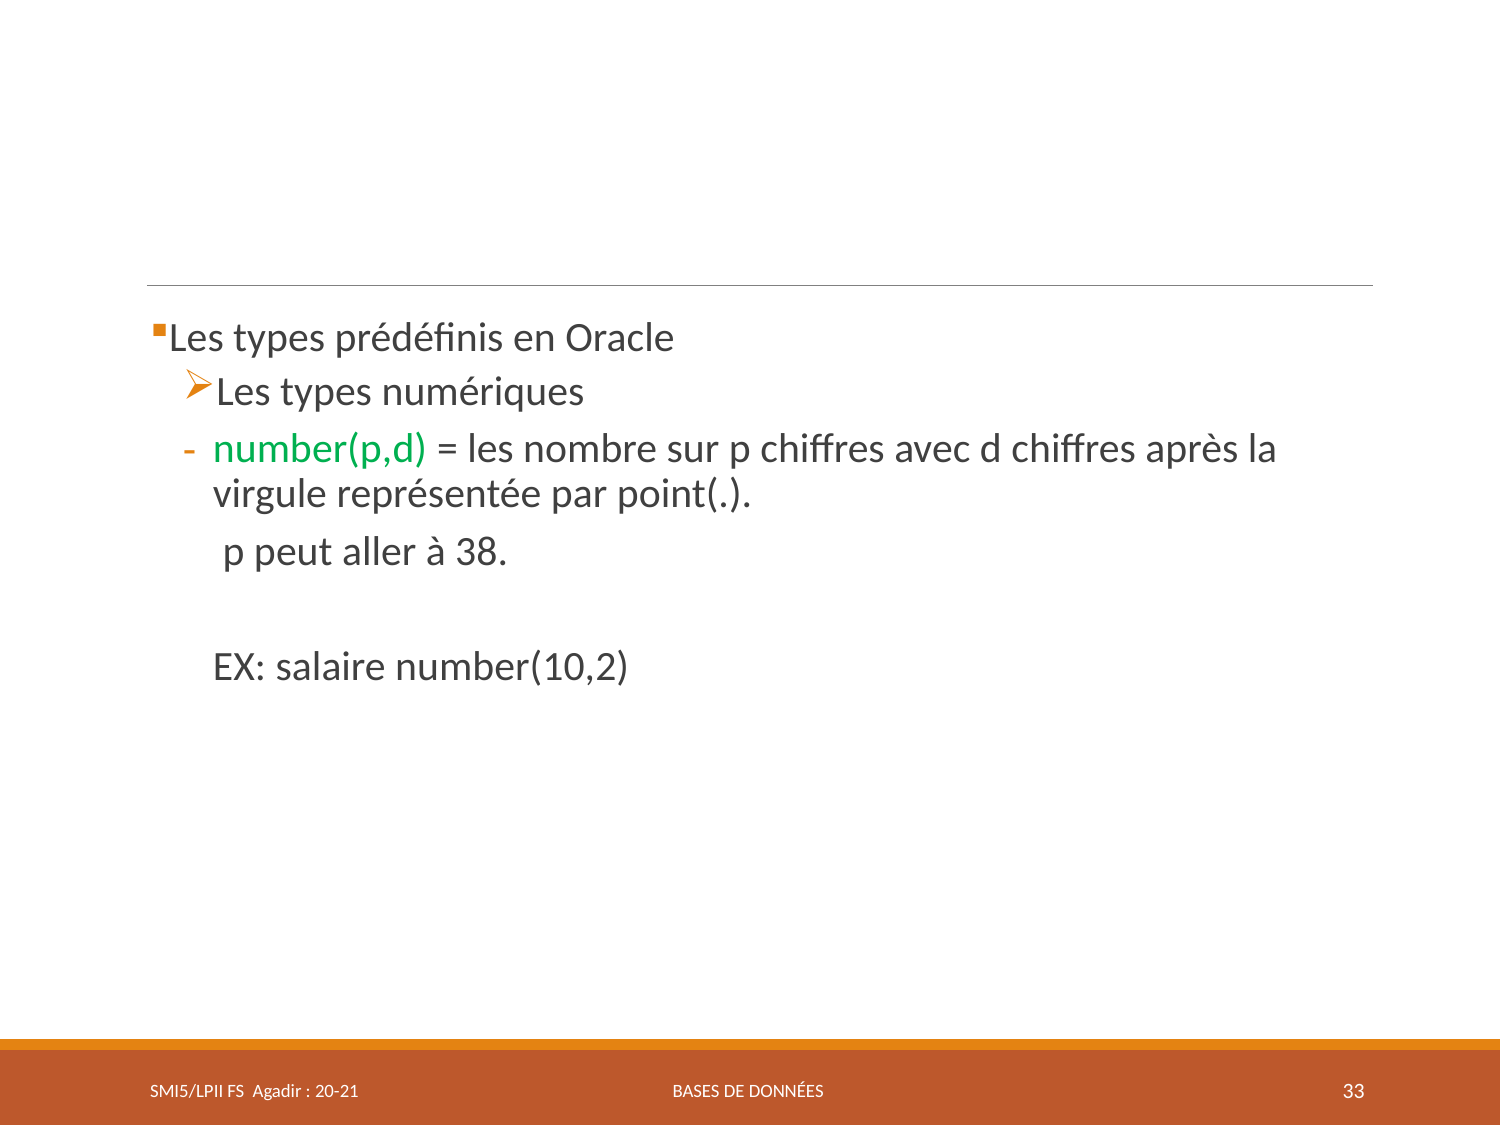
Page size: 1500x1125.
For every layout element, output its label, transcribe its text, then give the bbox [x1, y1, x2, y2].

list Les types prédéfinis en Oracle Les types numériques number(p,d) = les nombre sur p chiffres avec d chiffres après la virgule représentée par point(.). p peut aller à 38. EX: salaire number(10,2) [150, 308, 1380, 1012]
slide_number SMI5/LPII FS Agadir : 20-21 [135, 1059, 440, 1120]
footer Bases de données [453, 1059, 1047, 1120]
slide_number 33 [1218, 1059, 1380, 1120]
